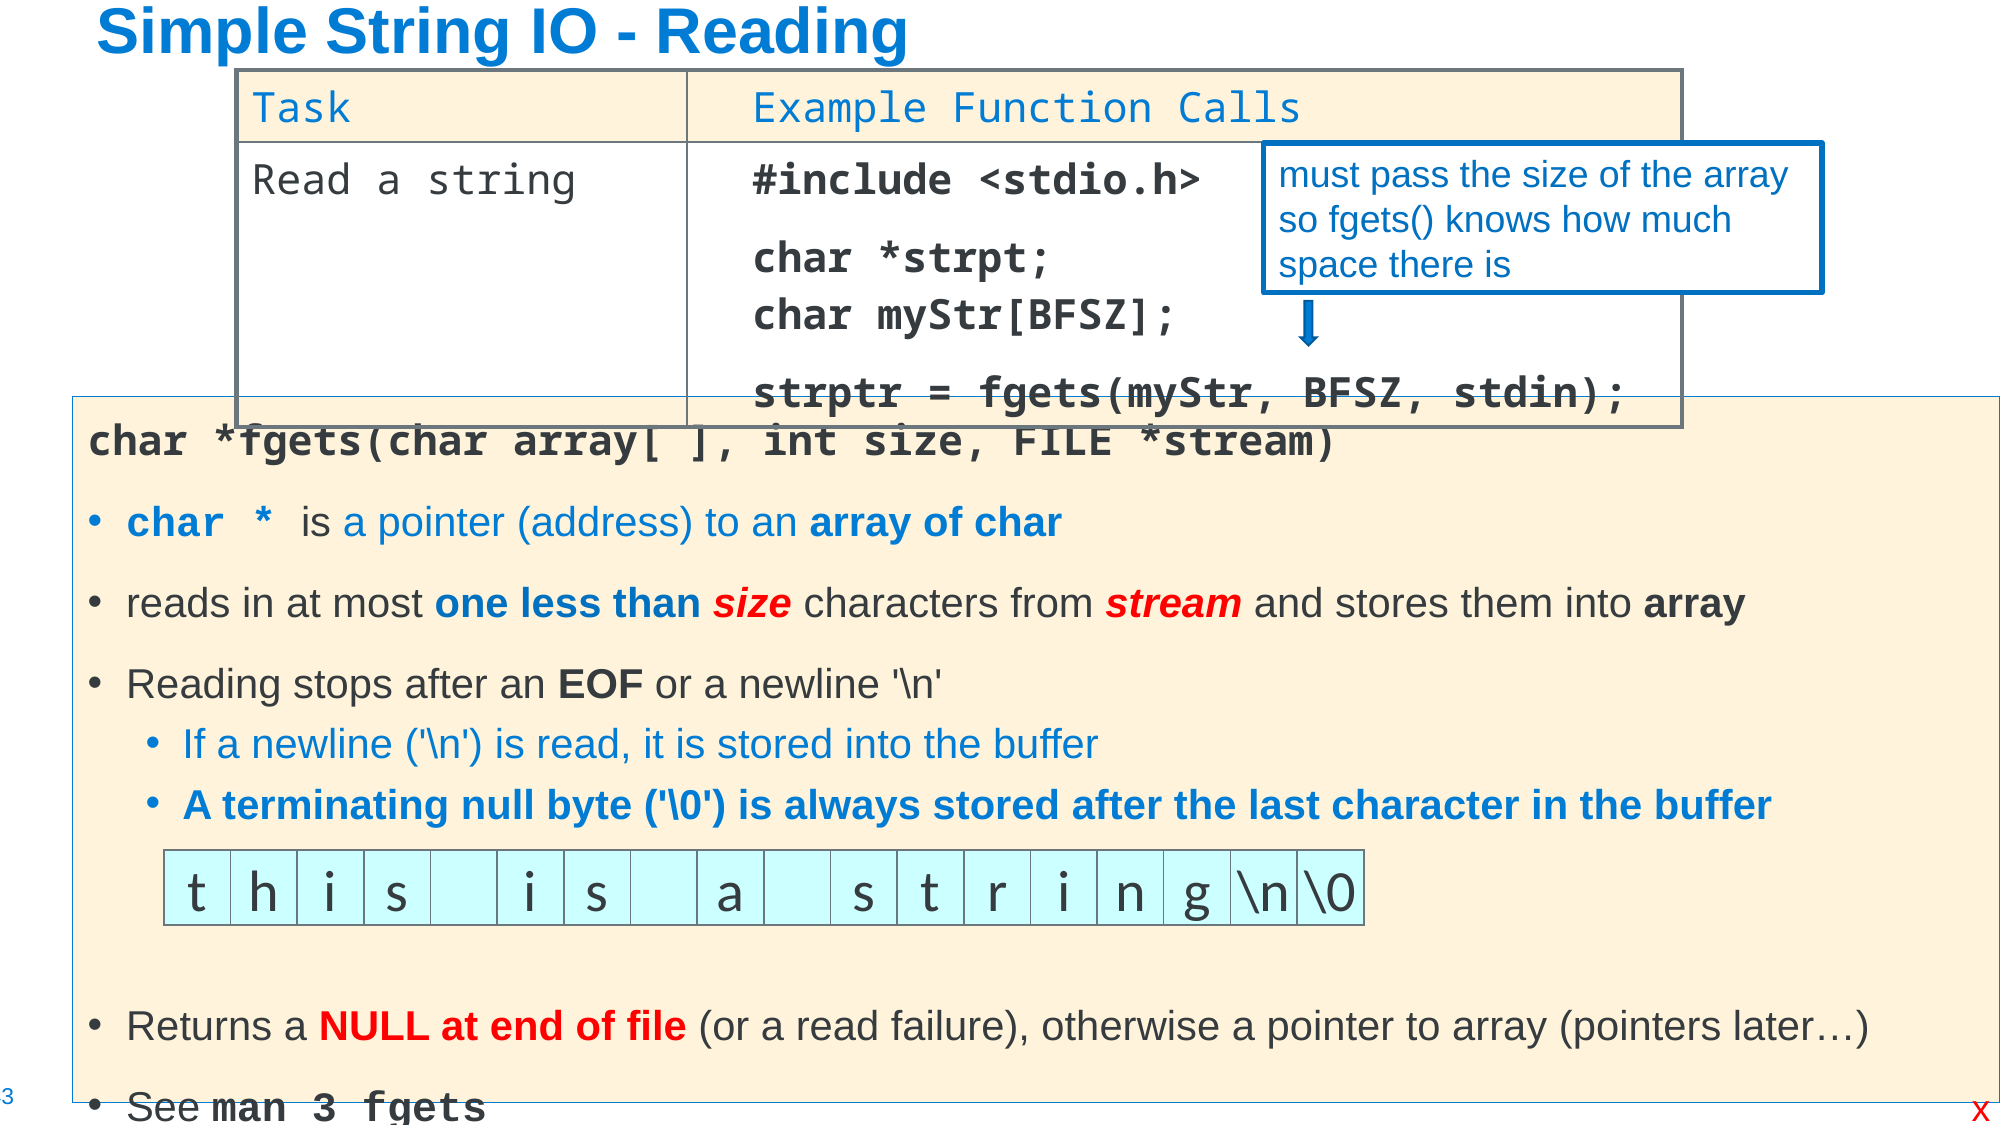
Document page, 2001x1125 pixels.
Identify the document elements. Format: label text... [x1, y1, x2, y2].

title Simple String IO - Reading [81, 12, 1807, 75]
table_cell Read a string [239, 143, 686, 425]
table_header Example Function Calls [688, 72, 1680, 141]
text_box x [1956, 1076, 2000, 1125]
table_header Task [239, 72, 686, 141]
text_box must pass the size of the array so fgets() knows how much space there is [1263, 143, 1822, 293]
table_cell #include <stdio.h> char *strpt; char myStr[BFSZ]; strptr = fgets(myStr, BFSZ, stdin); [688, 143, 1680, 425]
text_box [1298, 299, 1319, 347]
list char *fgets(char array[ ], int size, FILE *stream) char * is a pointer (address) to an array of char reads in at most one less than size characters from stream and stores them into array Reading stops after an EOF or a newline '\n' If a newline ('\n') is read, it is stored into the buffer A terminating null byte ('\0') is always stored after the last character in the buffer Returns a NULL at end of file (or a read failure), otherwise a pointer to array (pointers later…) See man 3 fgets [72, 396, 2000, 1103]
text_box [163, 850, 1364, 926]
